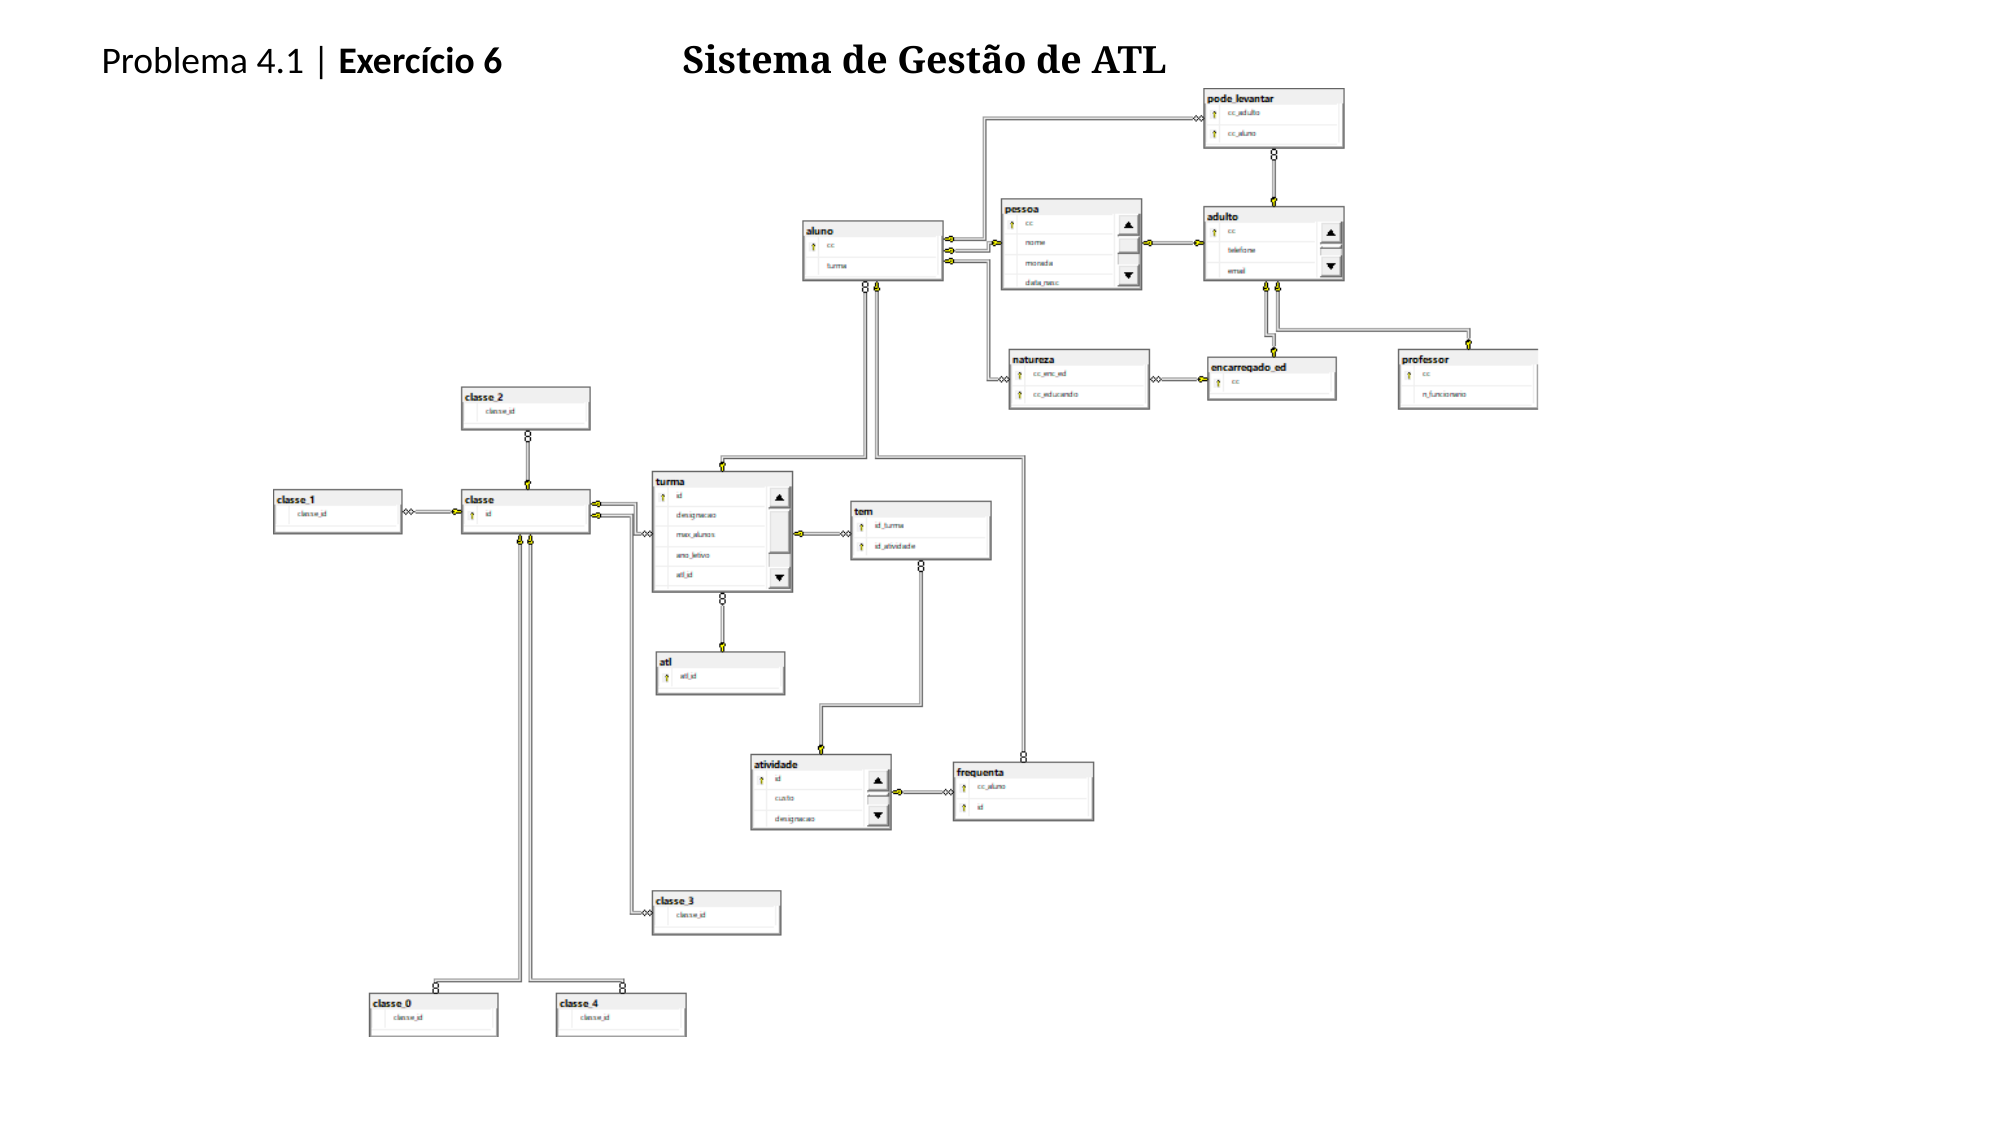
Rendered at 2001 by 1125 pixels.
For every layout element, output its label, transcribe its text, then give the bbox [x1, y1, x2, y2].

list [273, 88, 1764, 1037]
text_box Problema 4.1 | Exercício 6 [86, 28, 526, 88]
text_box Sistema de Gestão de ATL [668, 28, 1609, 88]
